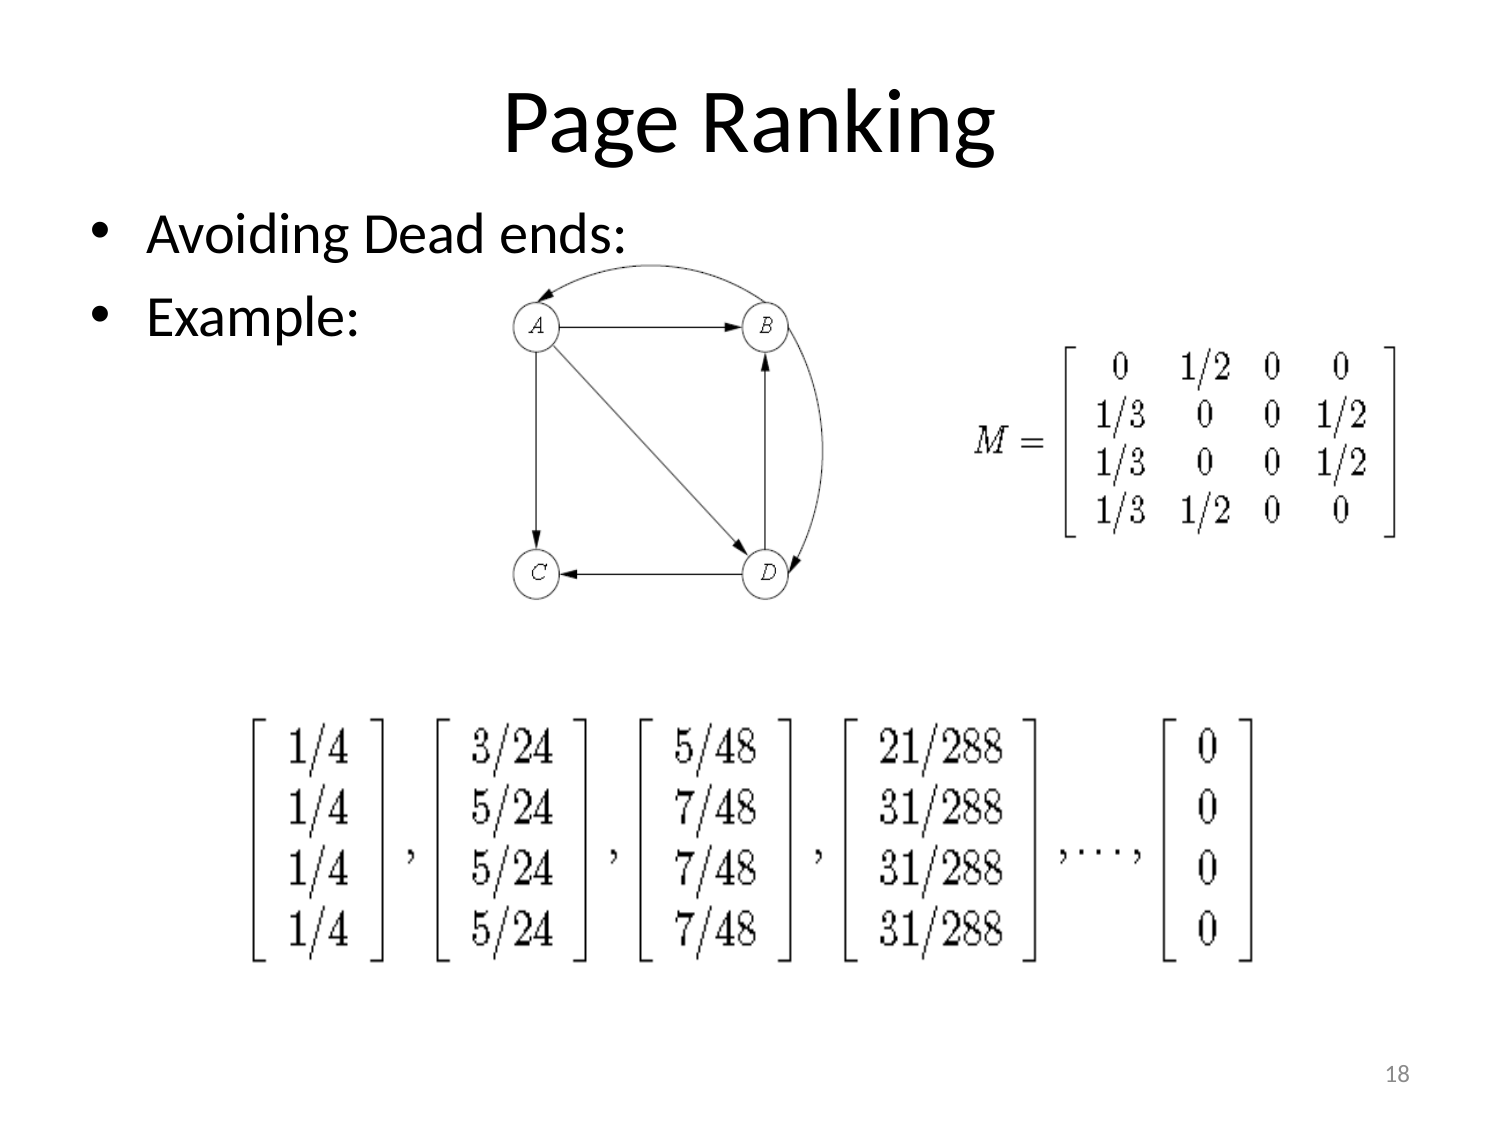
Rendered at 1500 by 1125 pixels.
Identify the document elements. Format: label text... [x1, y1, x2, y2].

text_box Page Ranking [75, 45, 1425, 187]
text_box 18 [1074, 1042, 1425, 1103]
picture [449, 262, 851, 626]
picture [948, 299, 1426, 552]
picture [199, 649, 1301, 1000]
text_box Avoiding Dead ends: Example: [75, 187, 1425, 1005]
